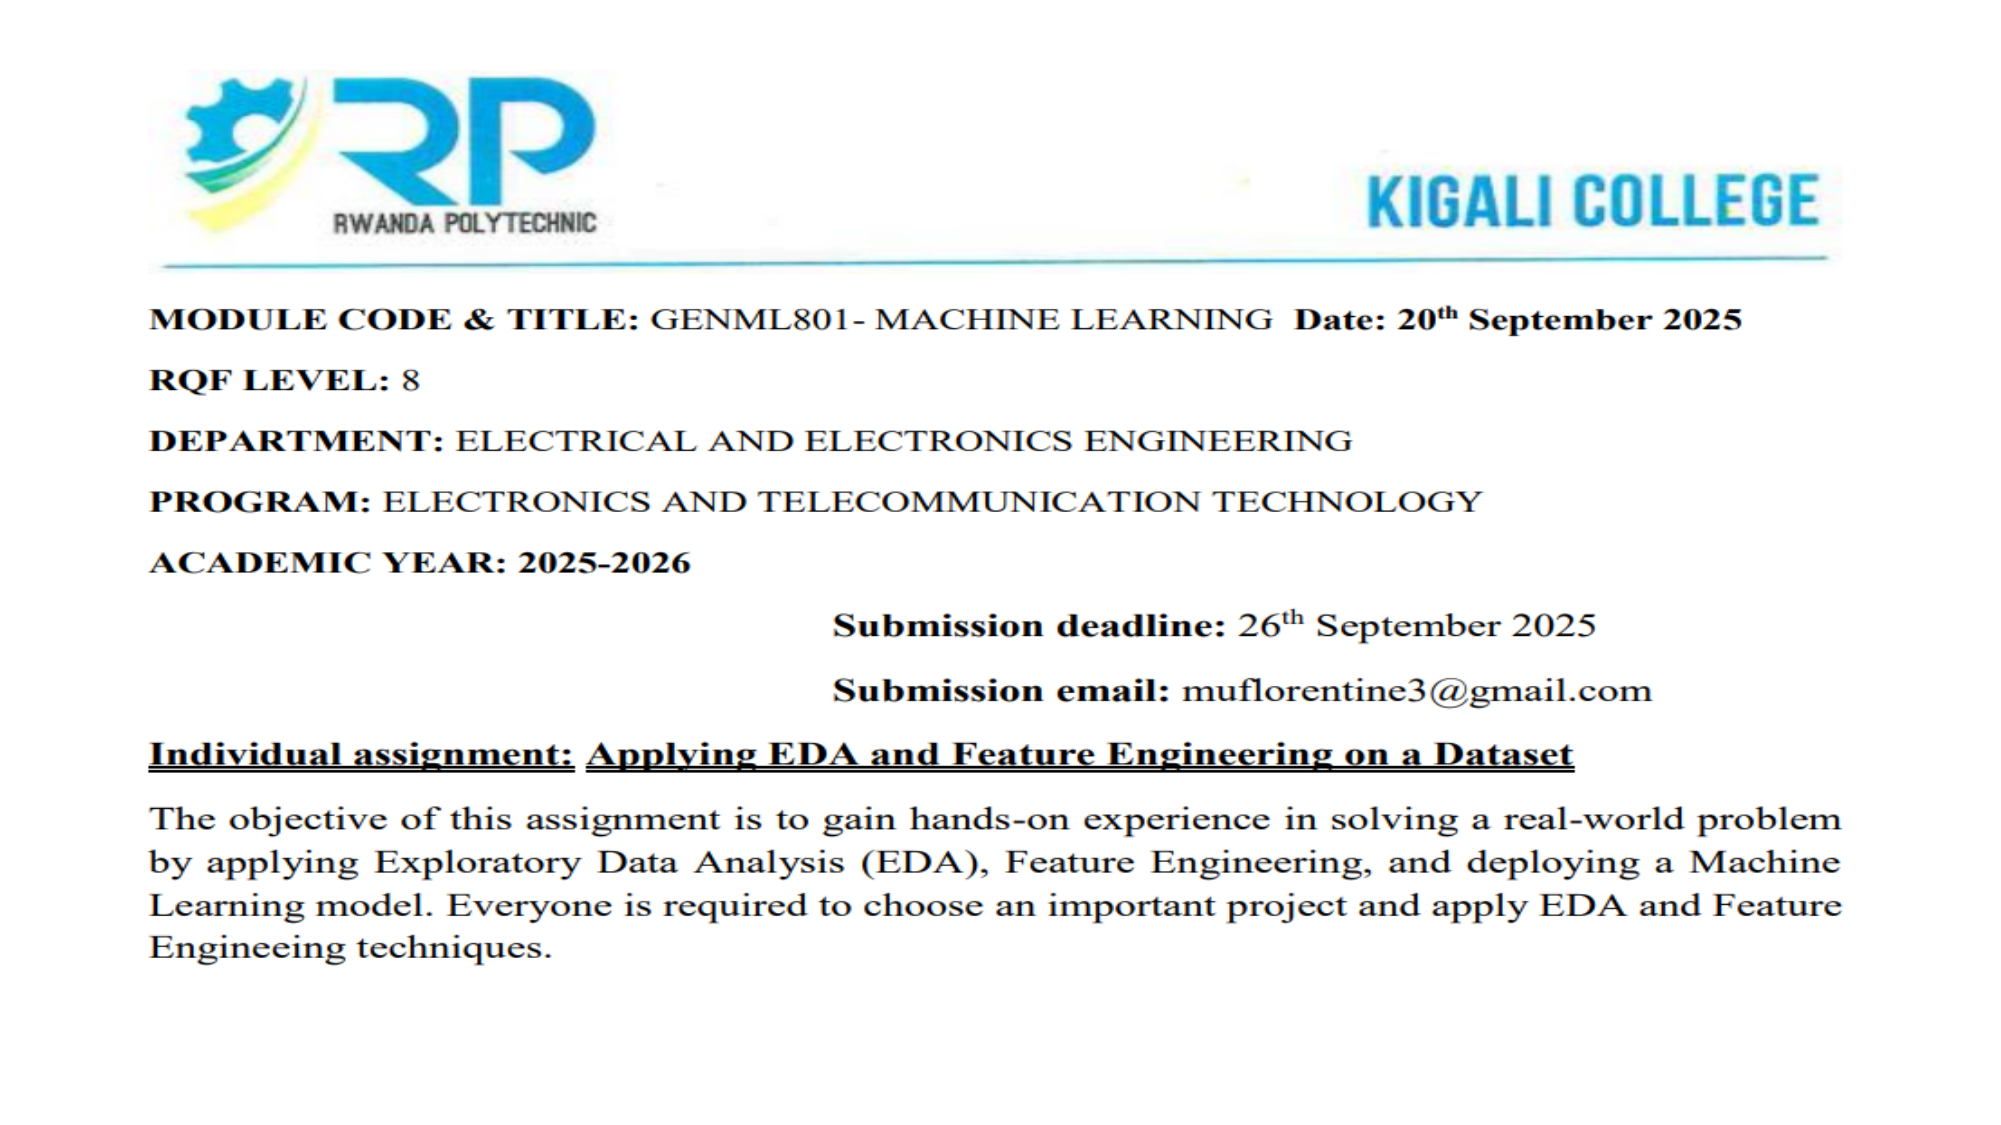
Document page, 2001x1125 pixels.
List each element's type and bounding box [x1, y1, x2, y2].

picture [109, 43, 1926, 986]
